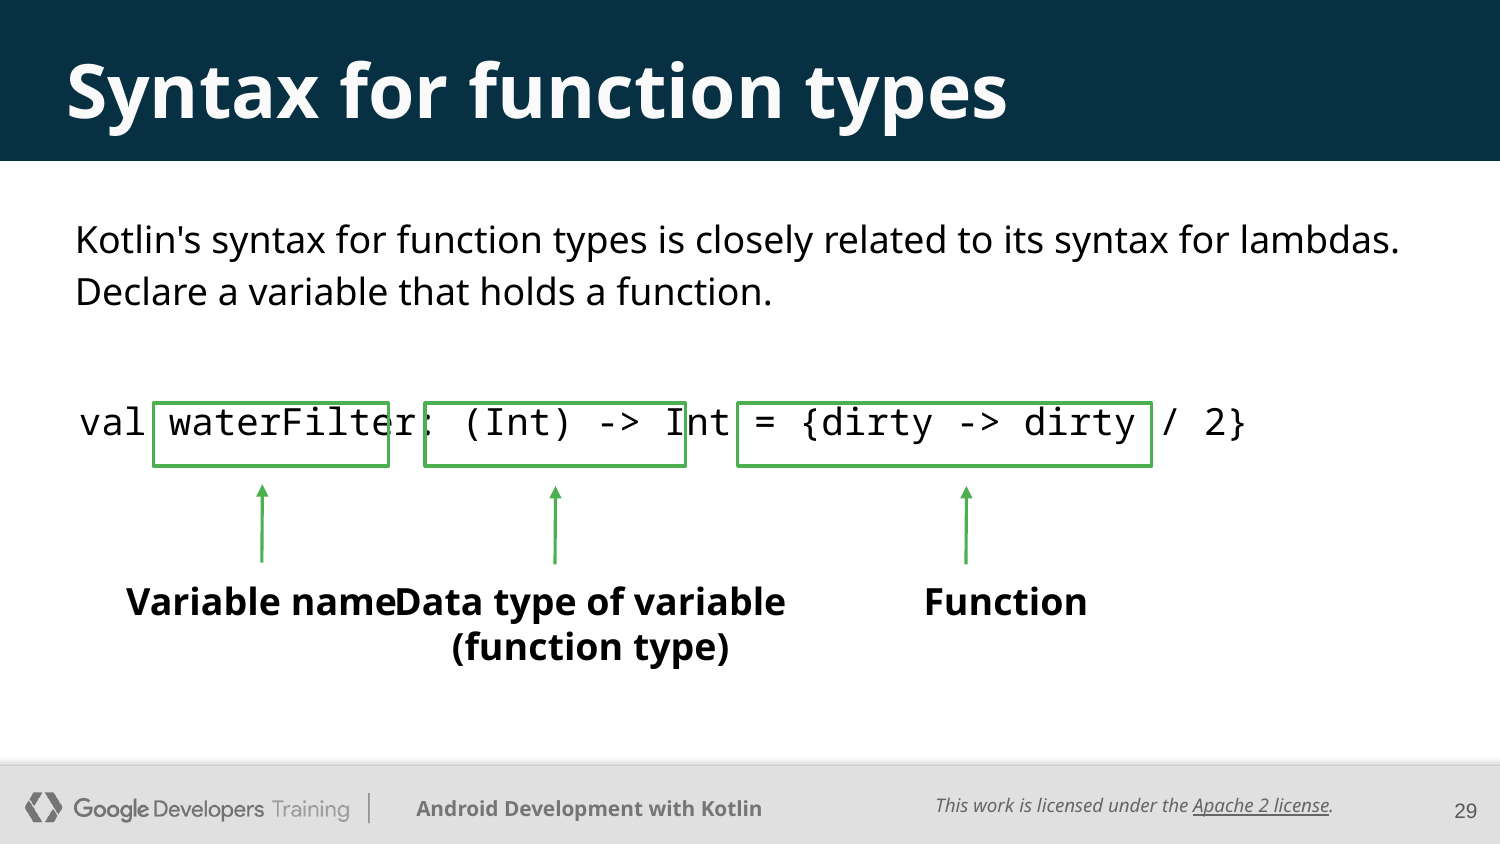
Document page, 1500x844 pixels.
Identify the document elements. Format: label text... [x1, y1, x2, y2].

title Syntax for function types [51, 28, 1449, 122]
slide_number ‹#› [1402, 777, 1493, 842]
text_box Variable name [27, 562, 496, 637]
text_box [425, 403, 686, 467]
text_box [737, 403, 1152, 467]
text_box Data type of variable (function type) [496, 562, 824, 637]
text_box Function [824, 562, 1188, 637]
text_box [153, 403, 389, 467]
text_box Kotlin's syntax for function types is closely related to its syntax for lambdas. Declare a variable that holds a function. [59, 194, 1449, 317]
picture [0, 161, 1500, 844]
list val waterFilter: (Int) -> Int = {dirty -> dirty / 2} [63, 376, 1444, 499]
